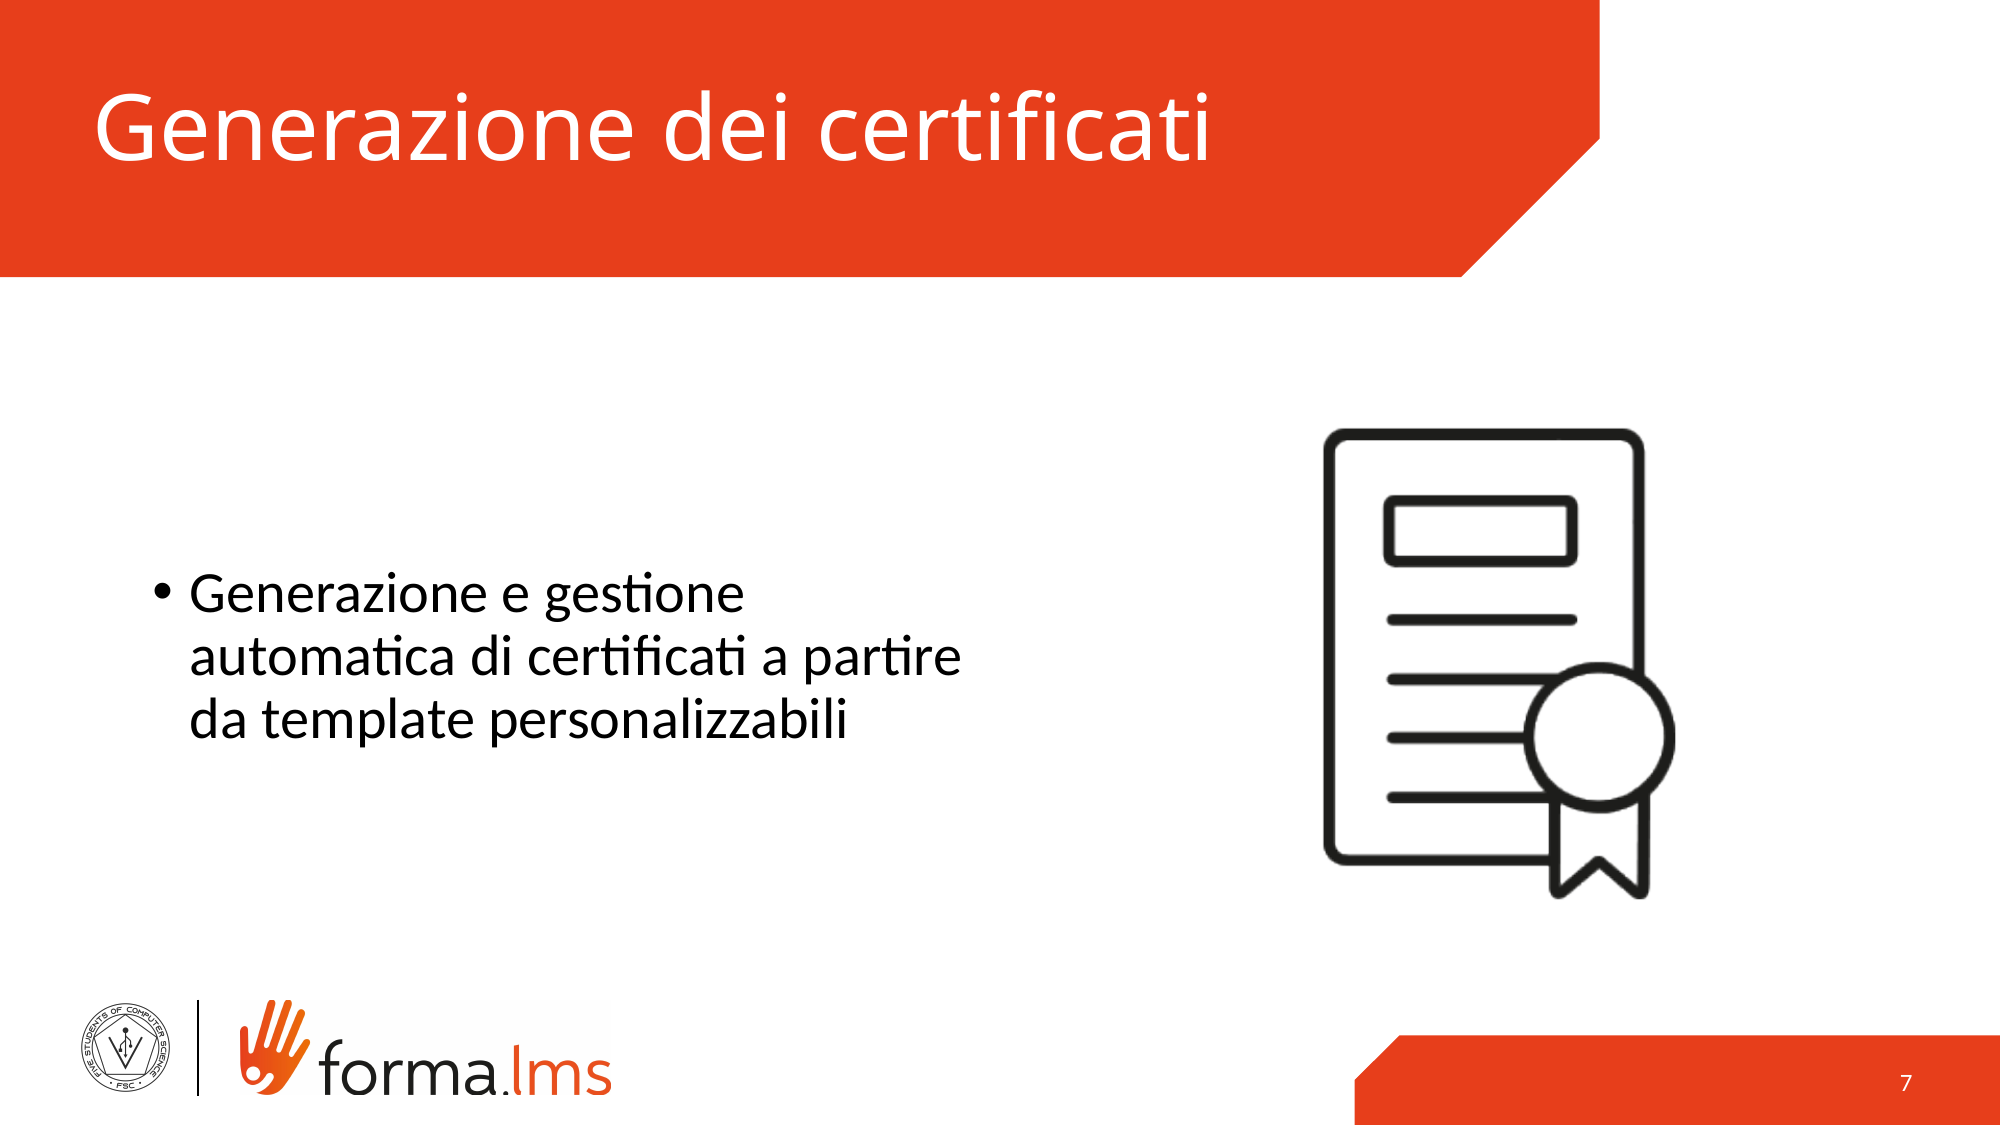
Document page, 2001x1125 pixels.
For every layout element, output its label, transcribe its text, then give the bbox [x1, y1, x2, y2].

text_box Generazione e gestione automatica di certificati a partire da template personalizzabili [137, 299, 1025, 1014]
picture [77, 999, 174, 1096]
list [1211, 389, 1745, 924]
picture [240, 1014, 611, 1095]
title Generazione dei certificati [77, 22, 1430, 240]
slide_number 7 [1477, 1051, 1928, 1112]
